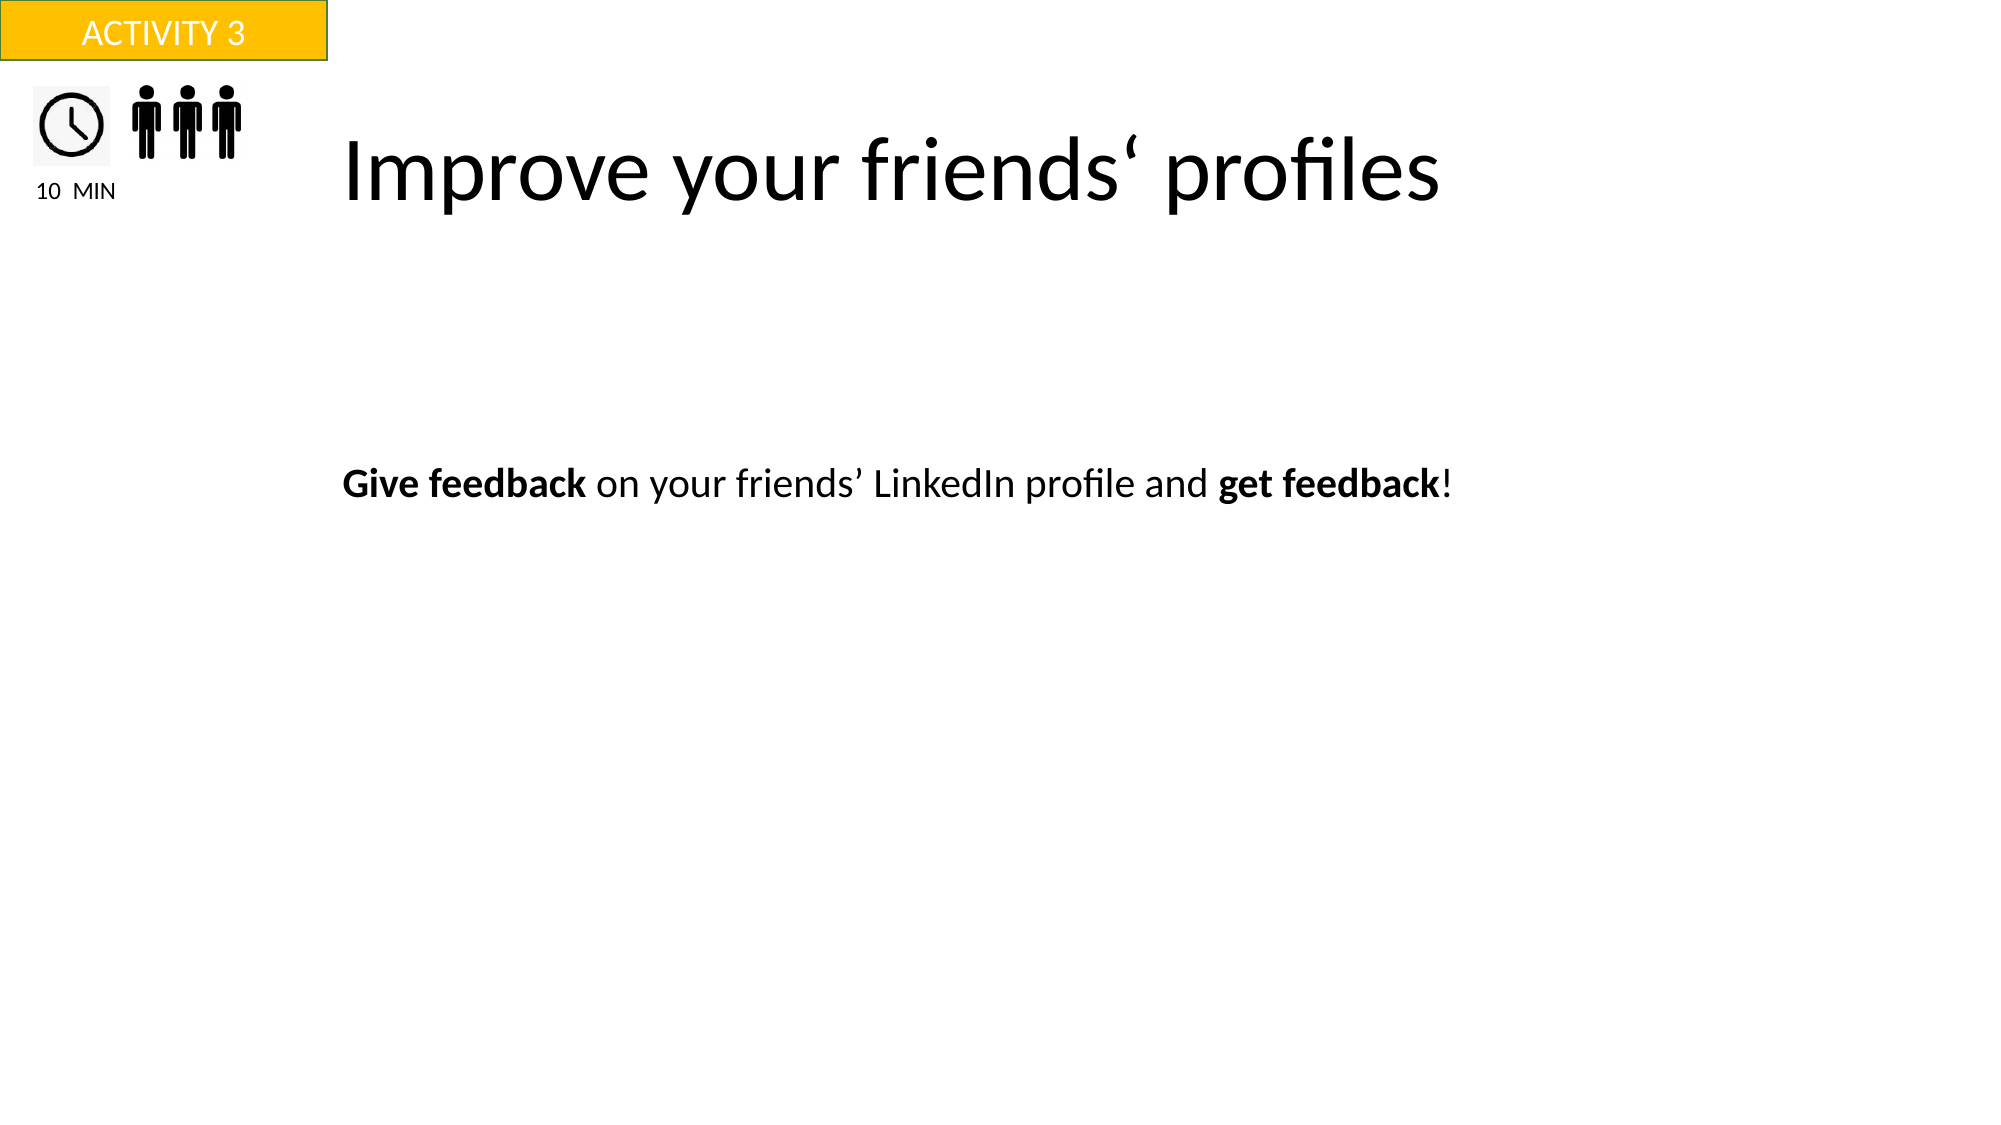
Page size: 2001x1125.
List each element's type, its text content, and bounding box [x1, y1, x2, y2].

text_box ACTIVITY 3 [0, 0, 328, 60]
picture [126, 82, 248, 165]
text_box 10 MIN [5, 166, 147, 212]
text_box Improve your friends‘ profiles [327, 61, 1746, 280]
text_box Give feedback on your friends’ LinkedIn profile and get feedback! [327, 423, 1584, 514]
picture [32, 86, 110, 167]
